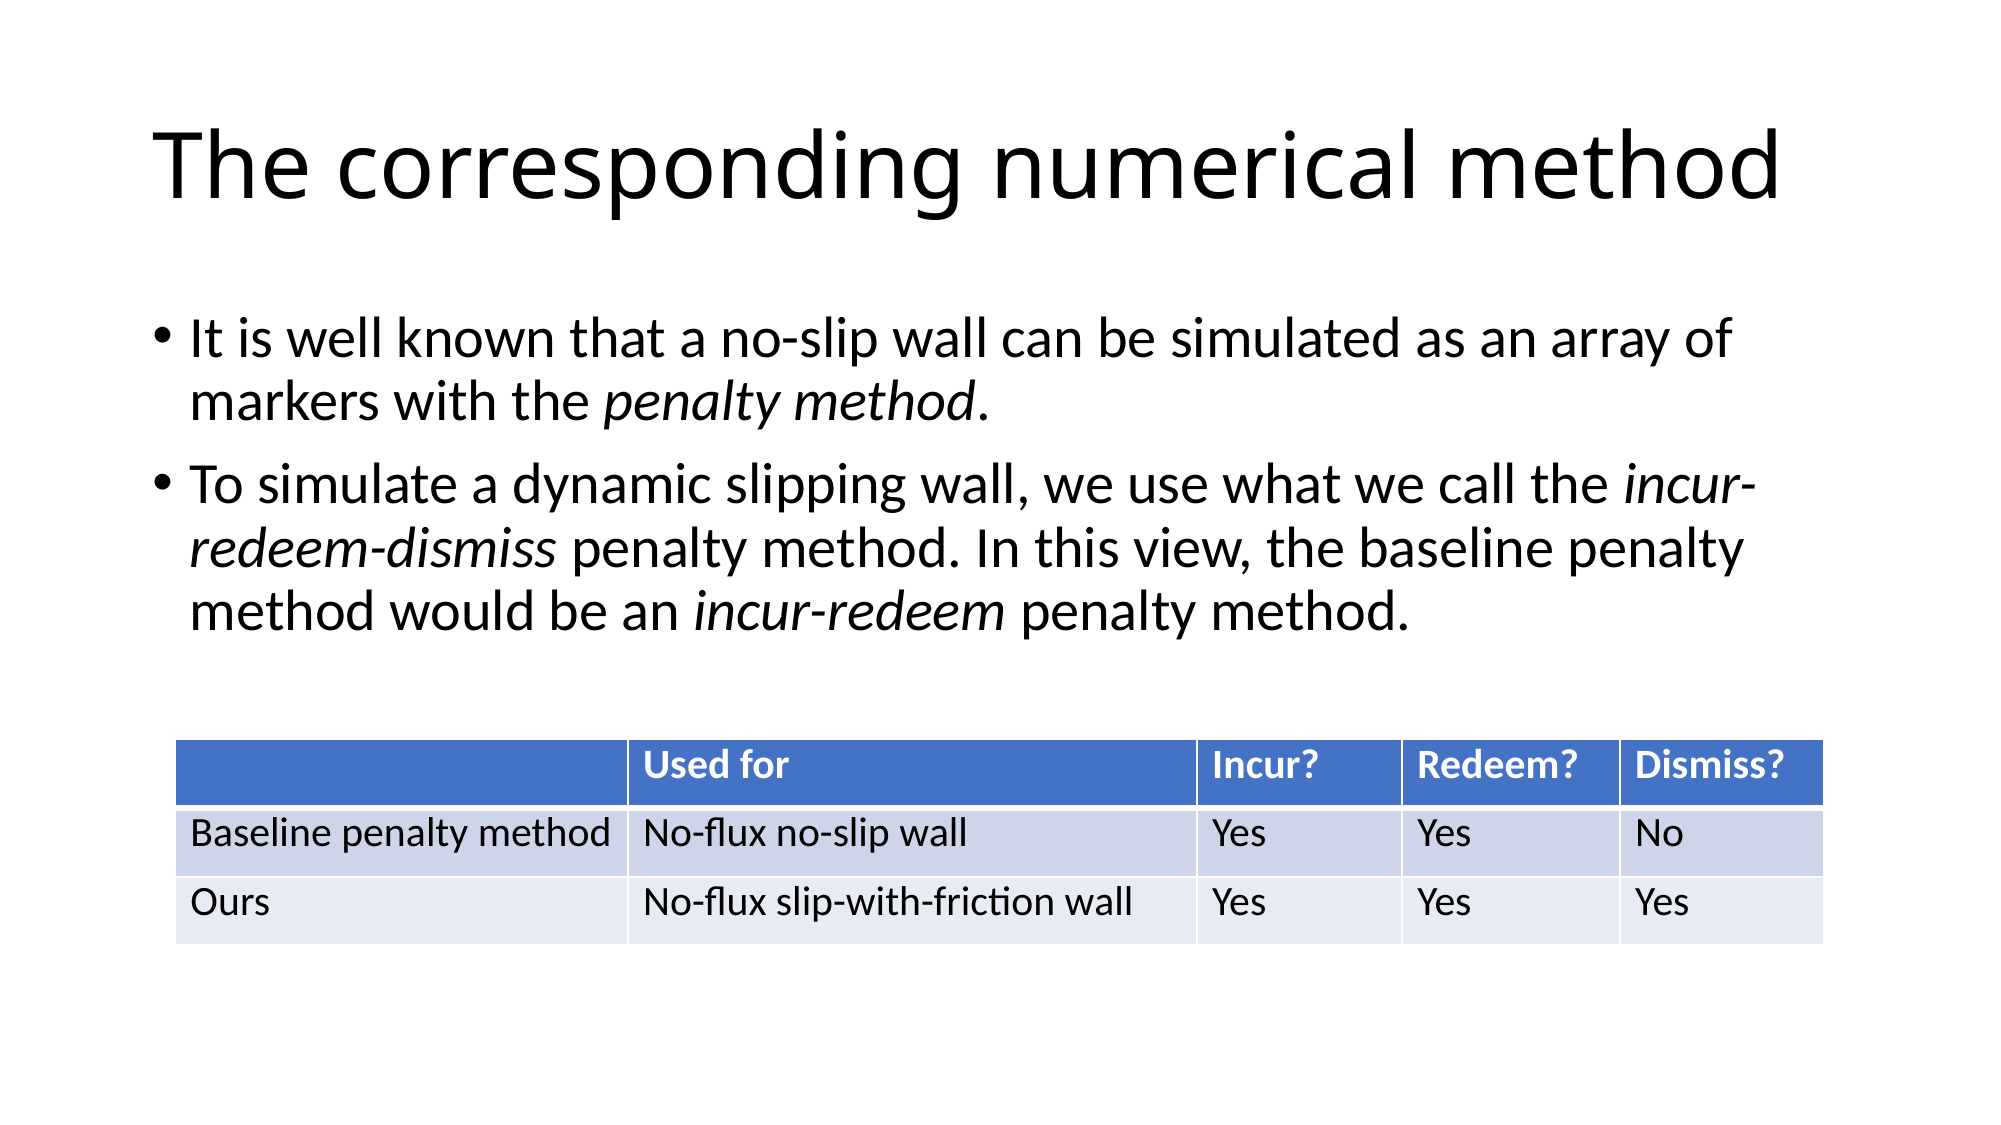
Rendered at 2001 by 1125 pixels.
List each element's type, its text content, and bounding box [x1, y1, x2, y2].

list It is well known that a no-slip wall can be simulated as an array of markers with the penalty method. To simulate a dynamic slipping wall, we use what we call the incur-redeem-dismiss penalty method. In this view, the baseline penalty method would be an incur-redeem penalty method. [137, 299, 1863, 718]
table_cell Baseline penalty method [176, 811, 627, 876]
table_cell Ours [176, 878, 627, 944]
table_header Dismiss? [1621, 740, 1823, 805]
table_header [176, 740, 627, 805]
table_header Redeem? [1403, 740, 1619, 805]
table_cell No [1621, 811, 1823, 876]
table_cell No-flux no-slip wall [629, 811, 1196, 876]
table_cell Yes [1403, 878, 1619, 944]
table_header Incur? [1198, 740, 1401, 805]
table_cell Yes [1198, 878, 1401, 944]
table_cell Yes [1621, 878, 1823, 944]
table_cell Yes [1403, 811, 1619, 876]
table_cell No-flux slip-with-friction wall [629, 878, 1196, 944]
title The corresponding numerical method [137, 59, 1863, 278]
table_header Used for [629, 740, 1196, 805]
table_cell Yes [1198, 811, 1401, 876]
